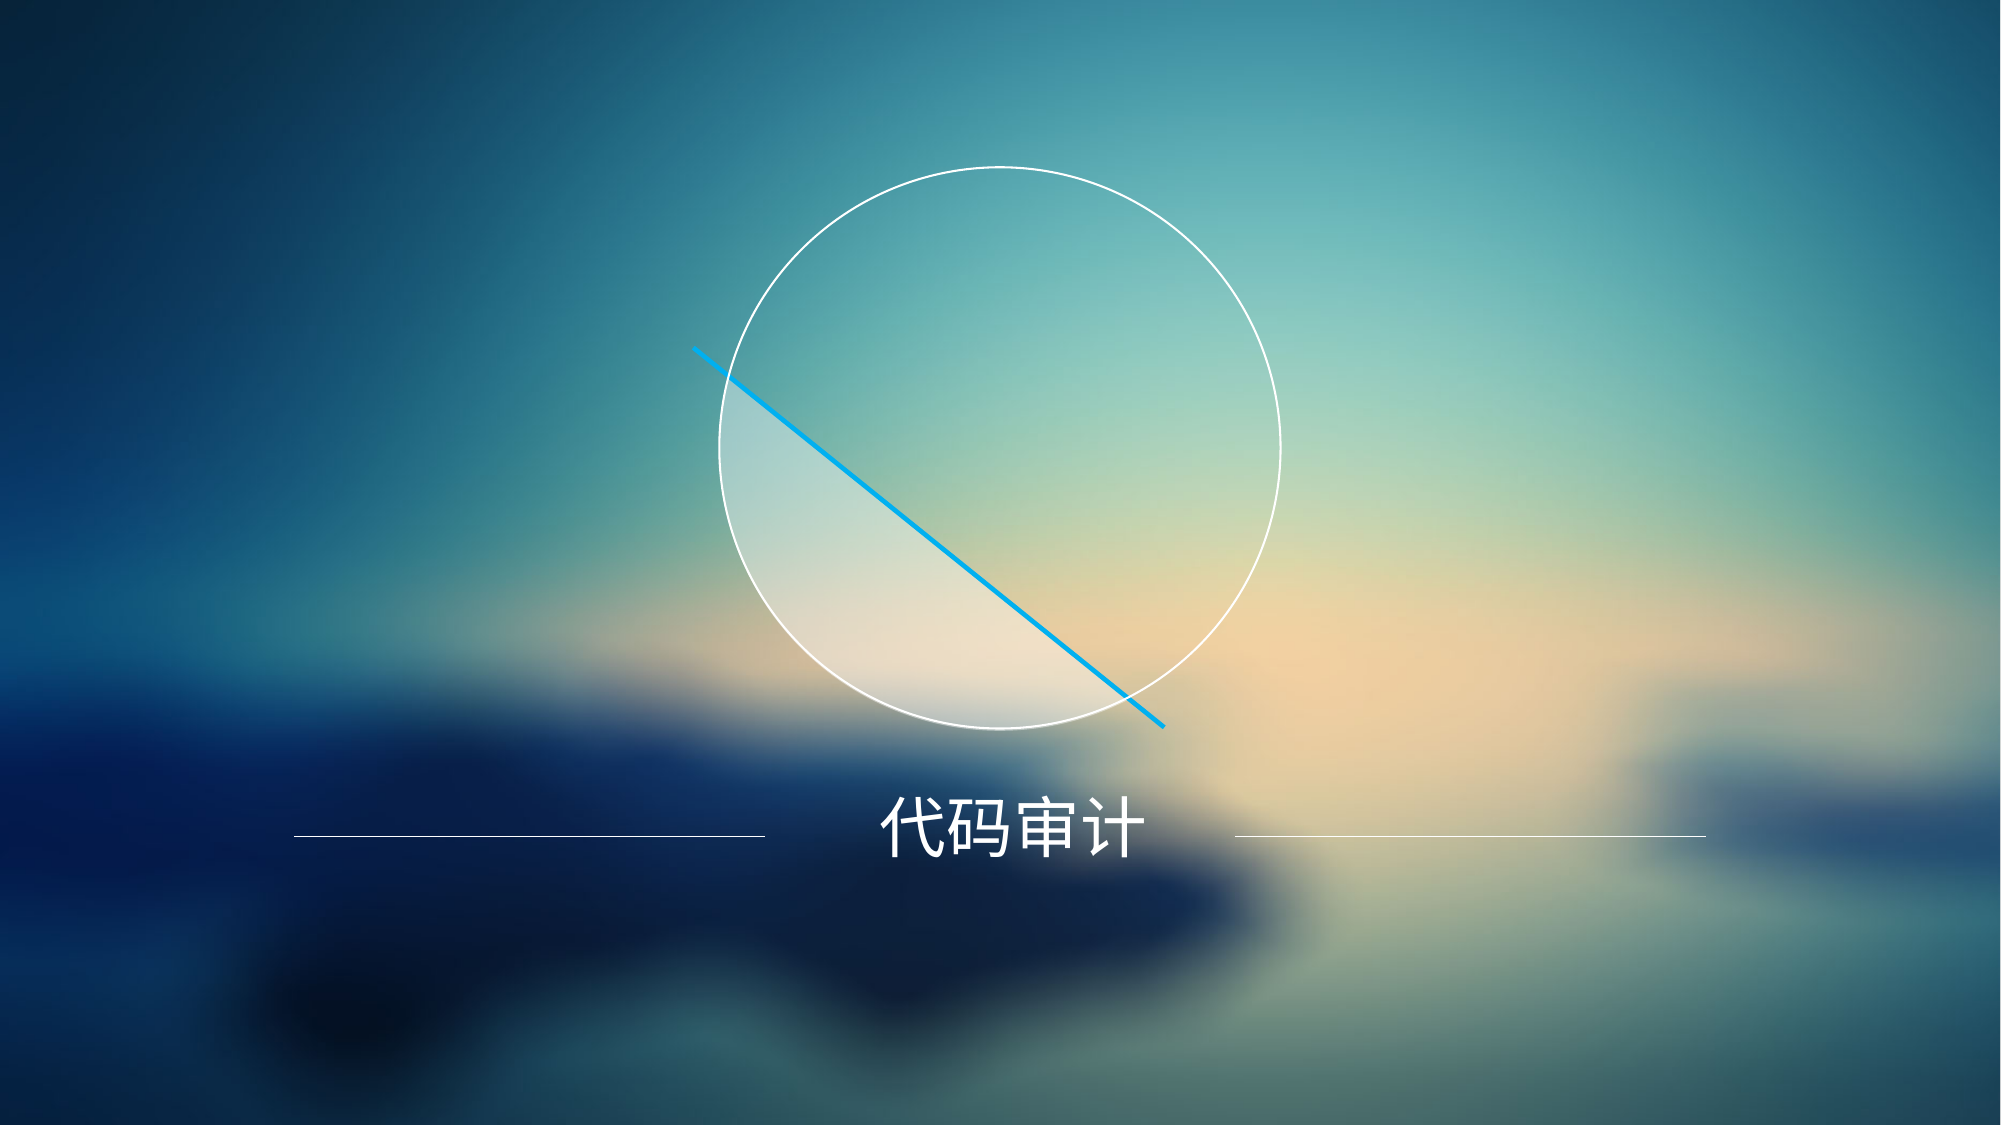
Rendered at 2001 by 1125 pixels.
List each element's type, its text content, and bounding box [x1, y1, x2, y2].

text_box [736, 166, 1282, 677]
picture [0, 0, 2001, 1125]
text_box 代码审计 [865, 778, 1163, 874]
text_box [953, 728, 1047, 732]
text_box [693, 347, 1165, 728]
